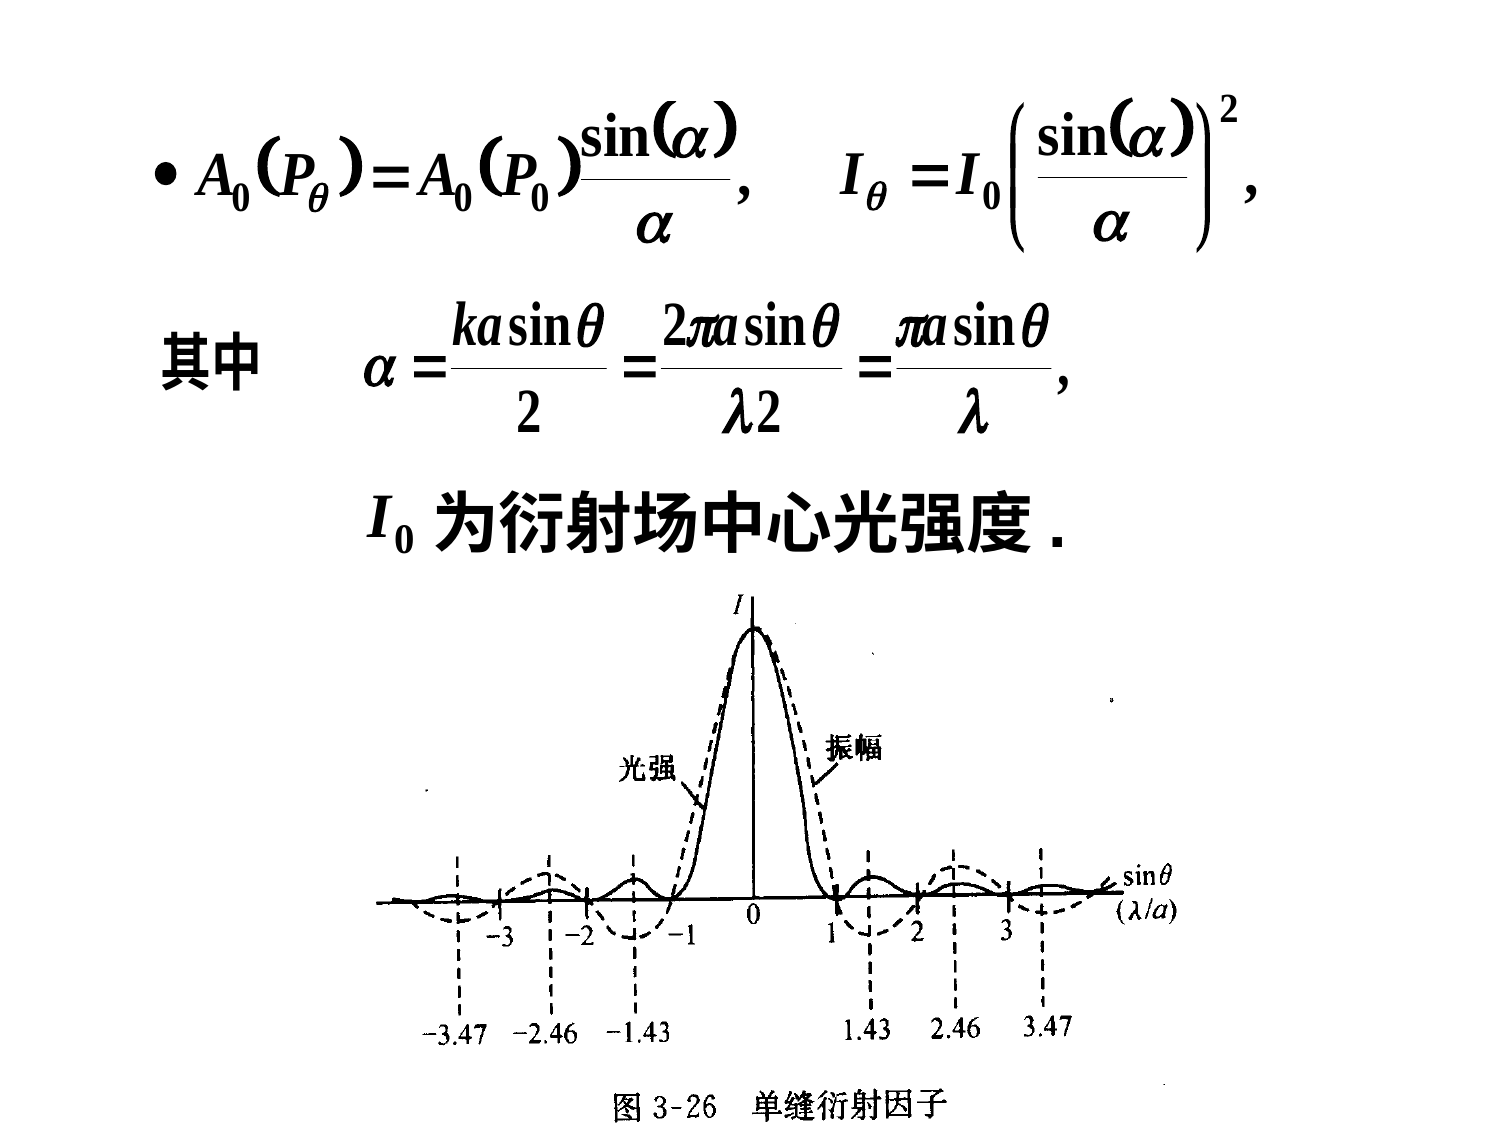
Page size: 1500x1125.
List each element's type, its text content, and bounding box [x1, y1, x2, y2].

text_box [154, 101, 755, 248]
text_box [360, 482, 419, 560]
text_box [159, 290, 1072, 438]
text_box 为衍射场中心光强度. [417, 473, 1083, 569]
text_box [834, 84, 1261, 257]
picture [312, 574, 1291, 1125]
